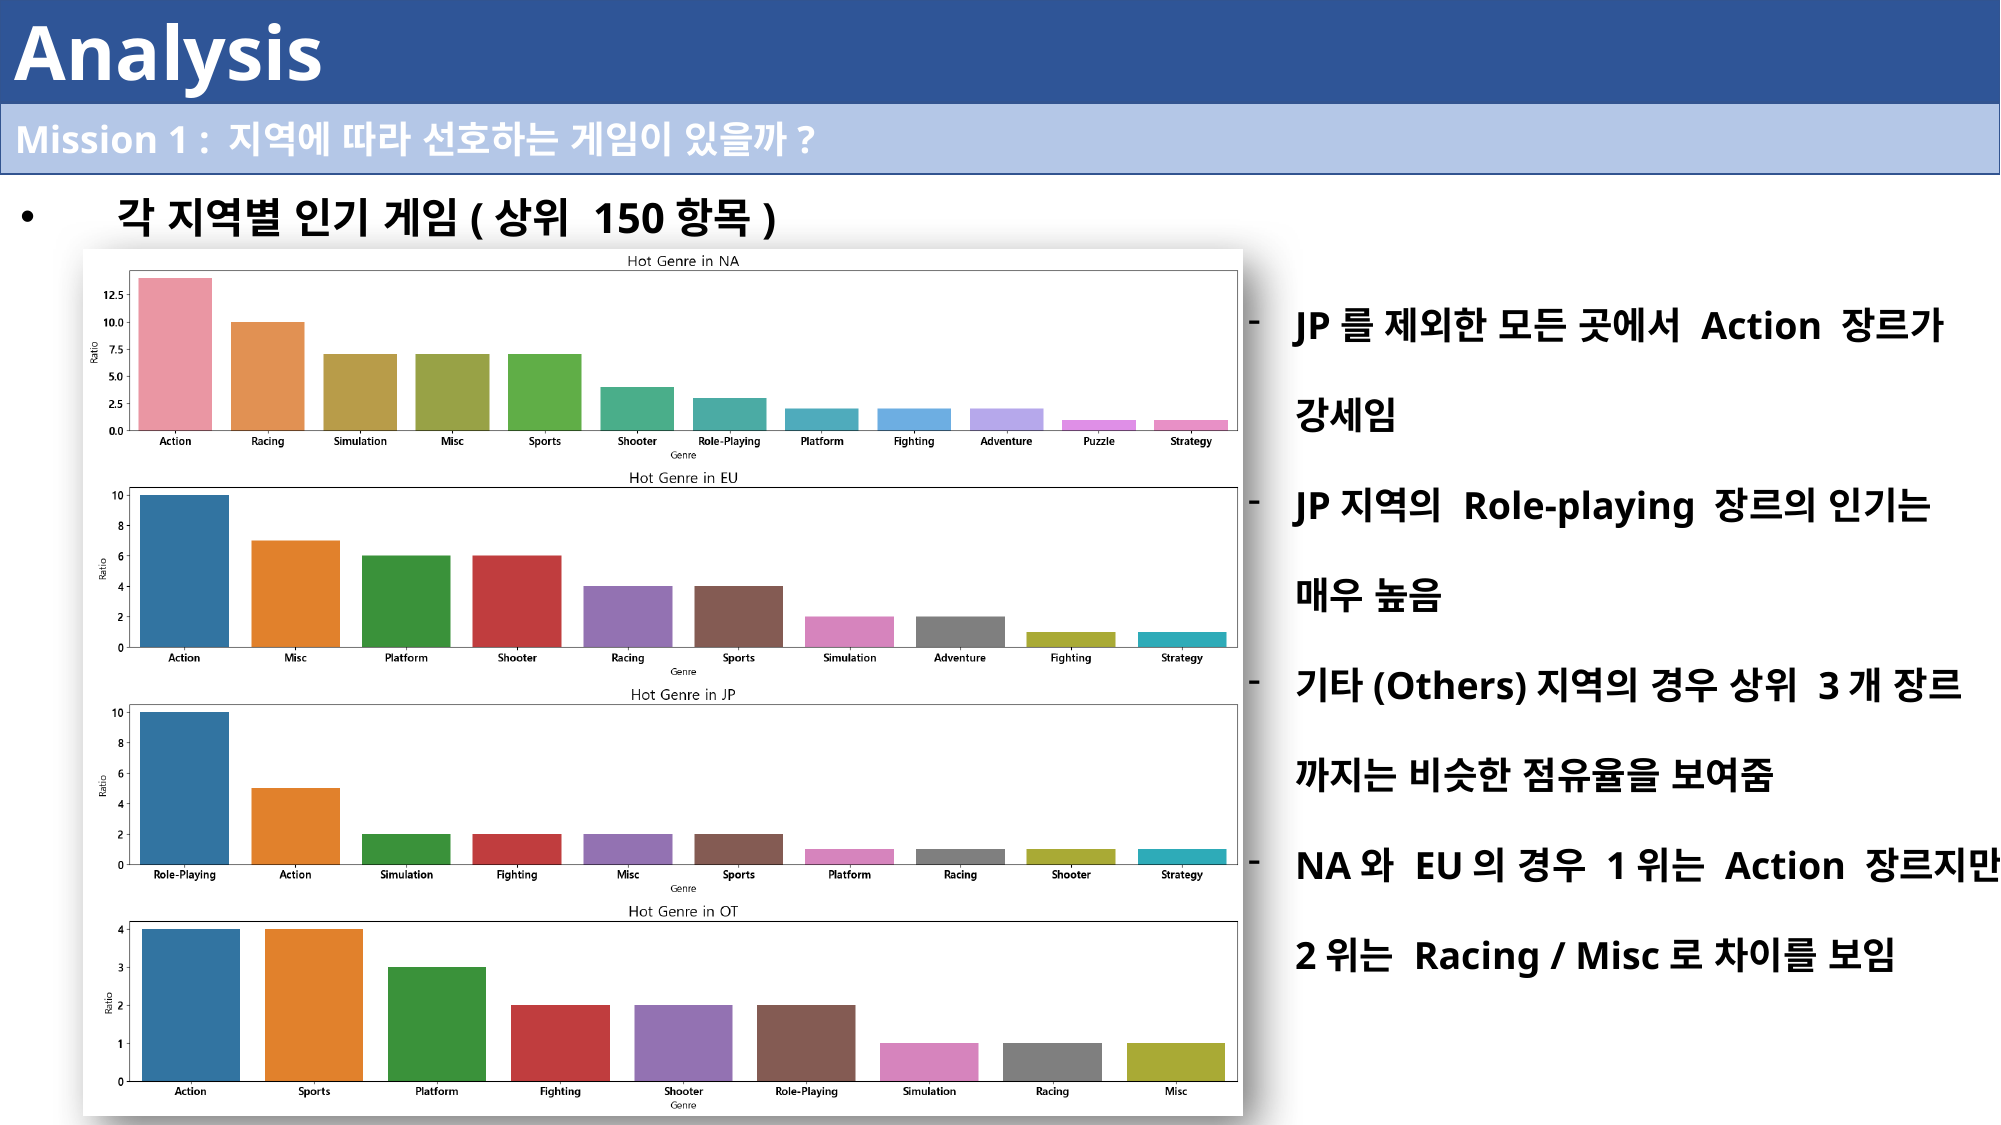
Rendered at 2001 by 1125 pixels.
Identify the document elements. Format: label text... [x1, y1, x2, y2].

picture [83, 249, 1243, 1116]
text_box JP를 제외한 모든 곳에서 Action 장르가 강세임 JP지역의 Role-playing 장르의 인기는 매우 높음 기타(Others)지역의 경우 상위 3개 장르 까지는 비슷한 점유율을 보여줌 NA와 EU의 경우 1위는 Action 장르지만 2위는 Racing / Misc로 차이를 보임 [1243, 249, 2000, 1075]
text_box 각 지역별 인기 게임(상위 150항목) [5, 184, 792, 249]
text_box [0, 0, 2000, 175]
